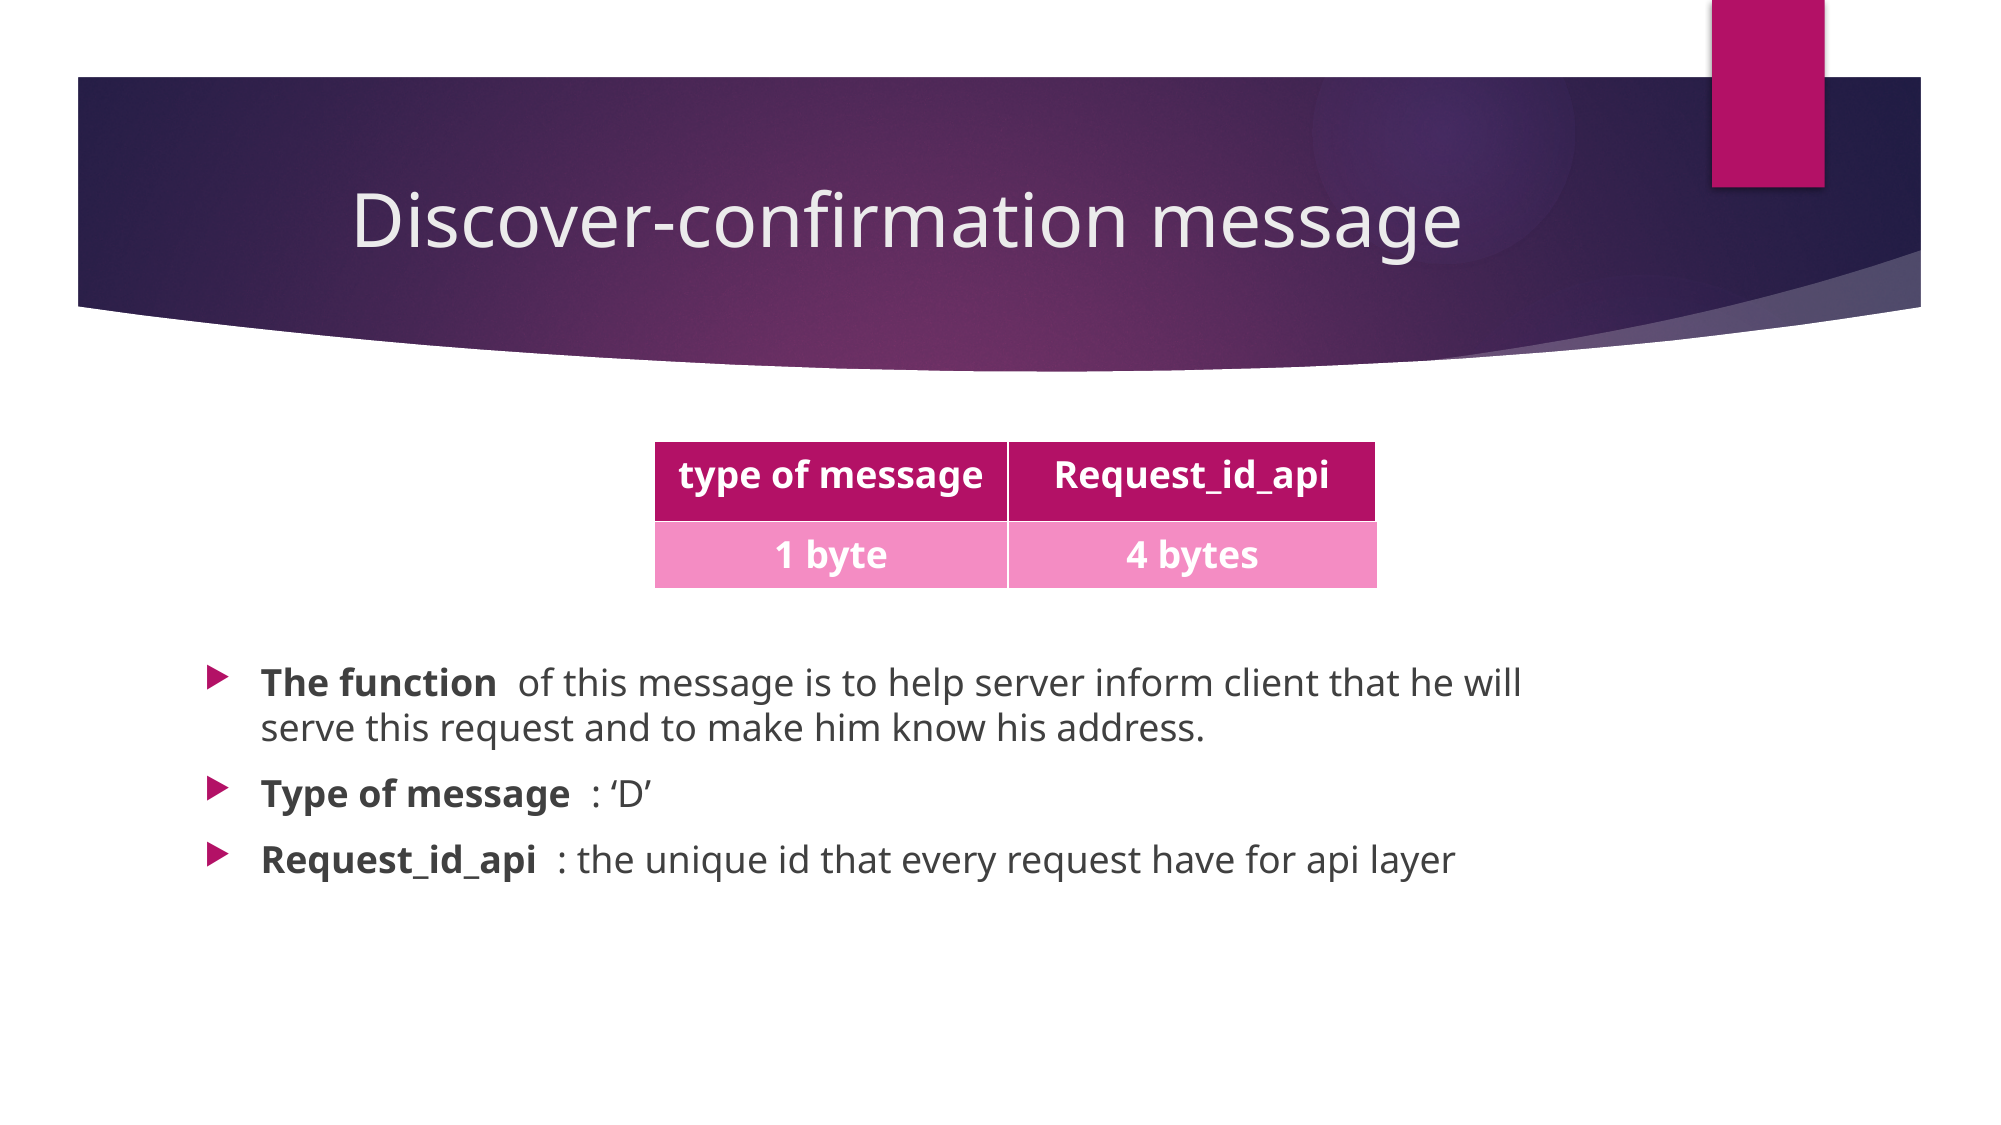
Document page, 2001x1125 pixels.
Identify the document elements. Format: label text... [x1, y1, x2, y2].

table_header Request_id_api [1009, 442, 1375, 521]
table_header 4 bytes [1009, 522, 1377, 588]
title Discover-confirmation message [189, 159, 1627, 276]
table_header 1 byte [655, 522, 1007, 588]
list Τhe function of this message is to help server inform client that he will serve this request and to make him know his address. Type of message : ‘D’ Request_id_api : the unique id that every request have for api layer [189, 651, 1638, 988]
table_header type of message [655, 442, 1007, 521]
